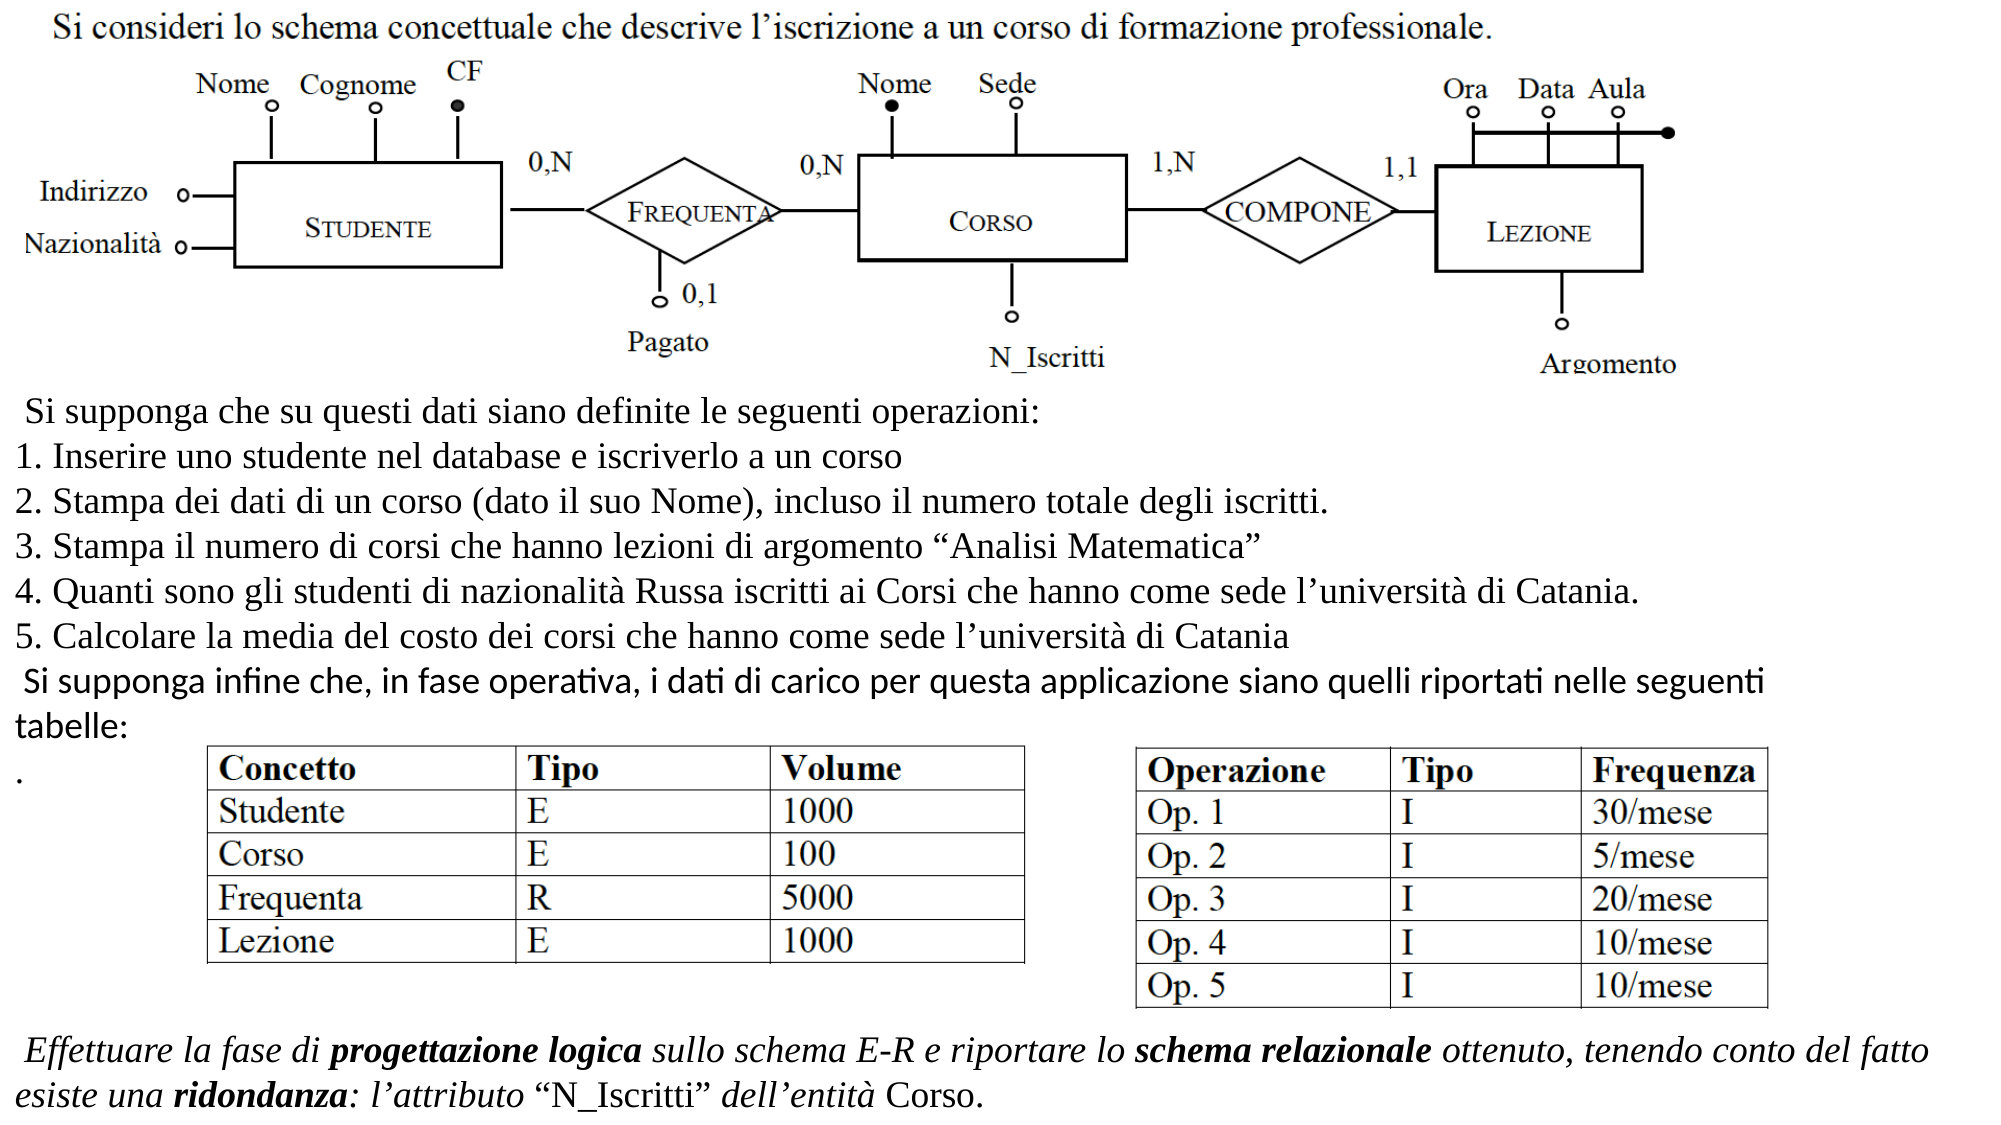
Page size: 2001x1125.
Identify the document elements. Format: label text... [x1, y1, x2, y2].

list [26, 0, 1701, 374]
picture [185, 733, 1784, 1011]
text_box Si supponga che su questi dati siano definite le seguenti operazioni: 1. Inserire uno studente nel database e iscriverlo a un corso 2. Stampa dei dati di un corso (dato il suo Nome), incluso il numero totale degli iscritti. 3. Stampa il numero di corsi che hanno lezioni di argomento “Analisi Matematica” 4. Quanti sono gli studenti di nazionalità Russa iscritti ai Corsi che hanno come sede l’università di Catania. 5. Calcolare la media del costo dei corsi che hanno come sede l’università di Catania Si supponga infine che, in fase operativa, i dati di carico per questa applicazione siano quelli riportati nelle seguenti tabelle: . [0, 288, 1877, 799]
text_box Effettuare la fase di progettazione logica sullo schema E-R e riportare lo schema relazionale ottenuto, tenendo conto del fatto esiste una ridondanza: l’attributo “N_Iscritti” dell’entità Corso. [0, 928, 2000, 1123]
